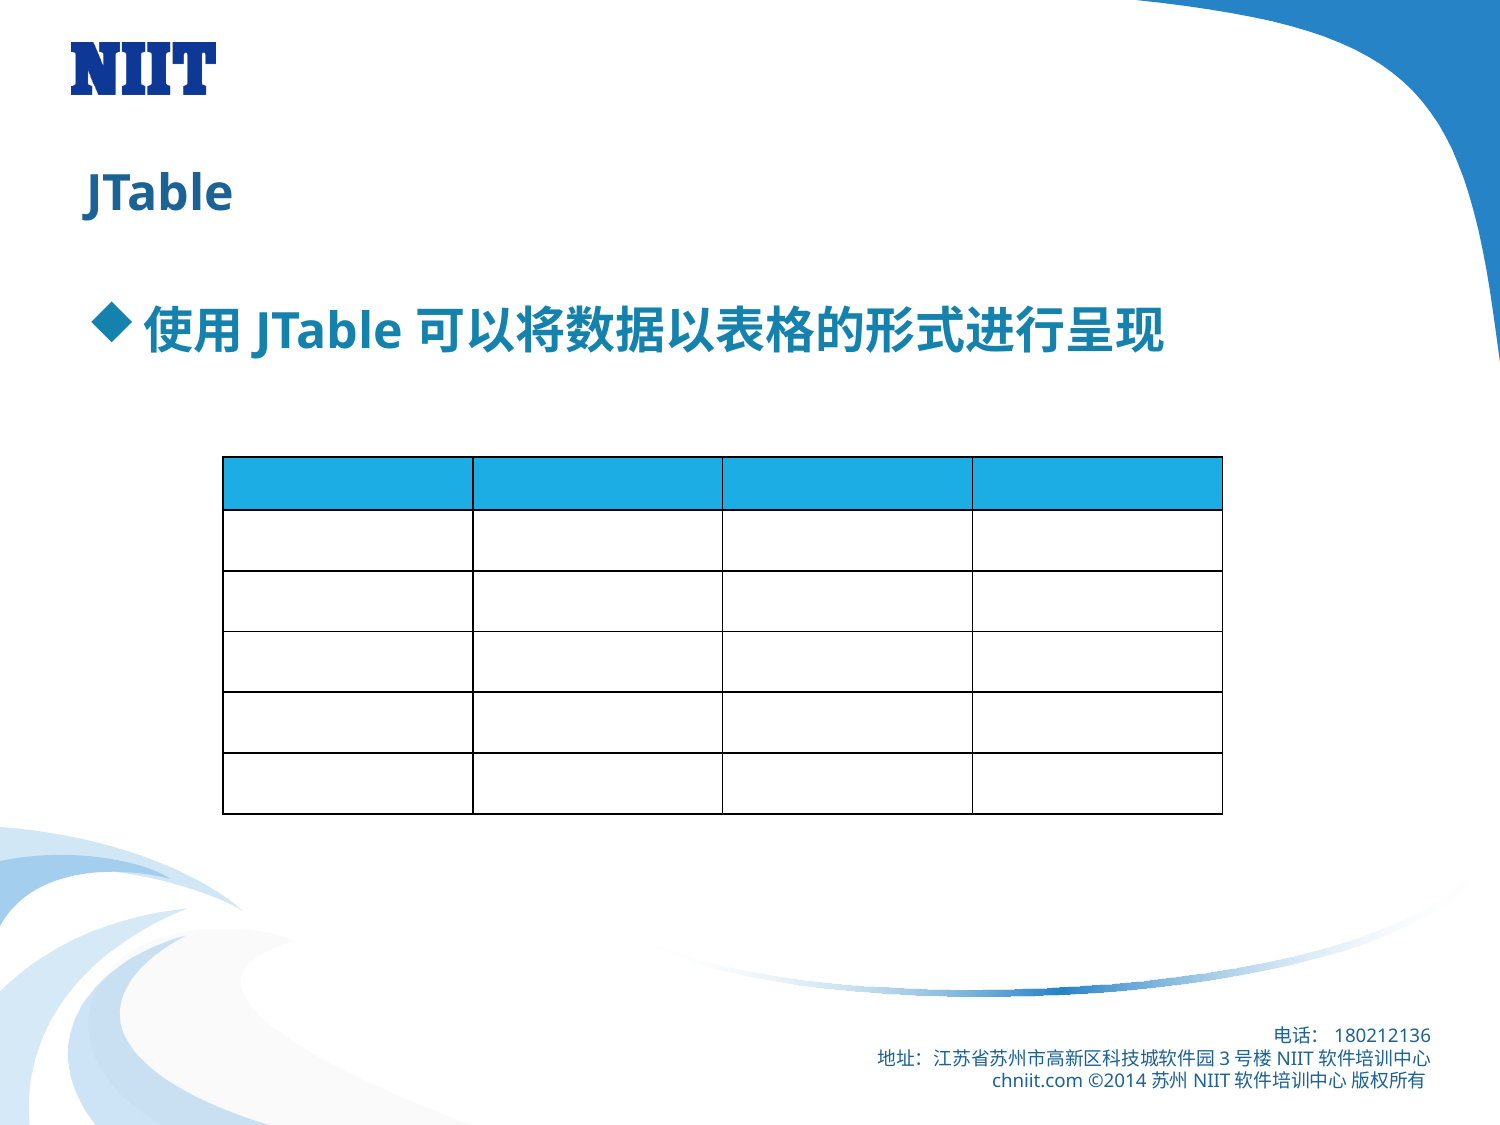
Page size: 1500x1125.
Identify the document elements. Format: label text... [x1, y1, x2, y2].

table_header [224, 458, 472, 509]
table_cell [723, 511, 972, 570]
list 使用JTable可以将数据以表格的形式进行呈现 [72, 291, 1425, 983]
table_cell [973, 632, 1222, 691]
table_header [723, 458, 972, 509]
table_cell [723, 754, 972, 813]
table_header [973, 458, 1222, 509]
table_cell [224, 754, 472, 813]
table_cell [474, 754, 722, 813]
table_cell [723, 632, 972, 691]
table_cell [474, 572, 722, 631]
table_cell [973, 511, 1222, 570]
table_cell [973, 754, 1222, 813]
table_cell [723, 572, 972, 631]
table_cell [973, 572, 1222, 631]
table_cell [474, 511, 722, 570]
table_cell [224, 572, 472, 631]
table_cell [723, 693, 972, 752]
table_cell [224, 632, 472, 691]
title JTable [71, 131, 1422, 250]
table_cell [474, 693, 722, 752]
table_cell [224, 511, 472, 570]
table_cell [474, 632, 722, 691]
table_cell [224, 693, 472, 752]
picture [71, 42, 216, 95]
table_cell [973, 693, 1222, 752]
table_header [474, 458, 722, 509]
